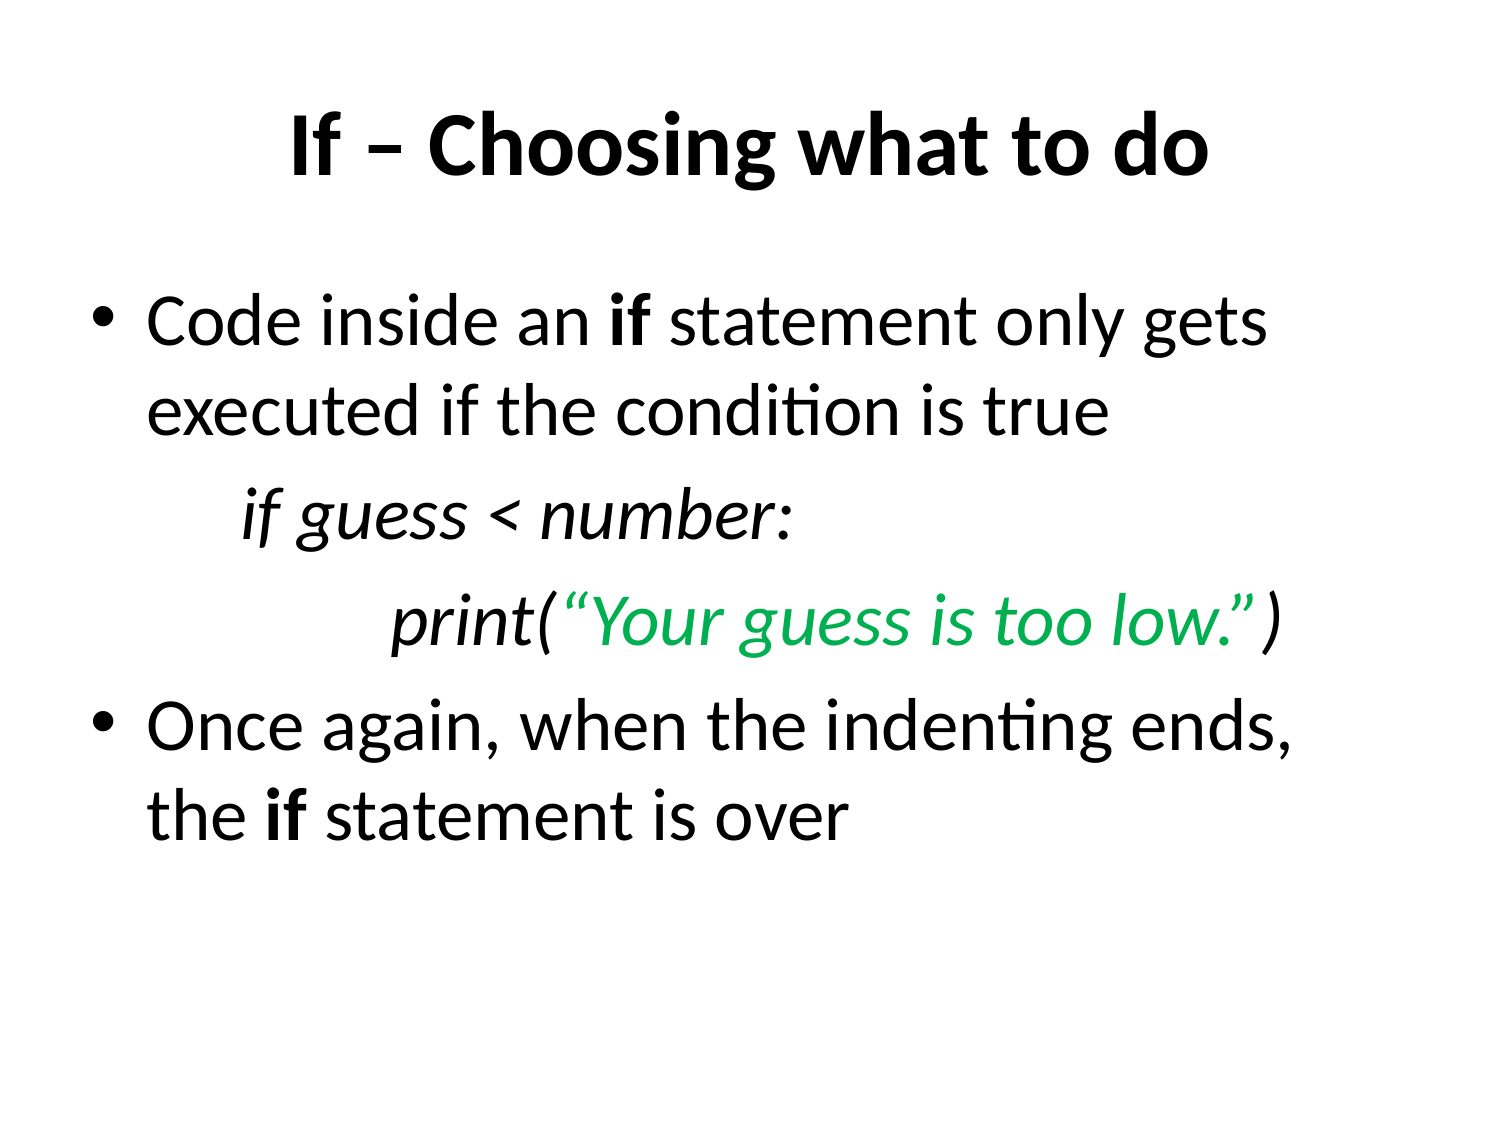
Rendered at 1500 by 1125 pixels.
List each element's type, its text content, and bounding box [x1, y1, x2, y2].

title If – Choosing what to do [75, 45, 1425, 233]
list Code inside an if statement only gets executed if the condition is true if guess < number: print(“Your guess is too low.”) Once again, when the indenting ends, the if statement is over [75, 262, 1425, 1005]
